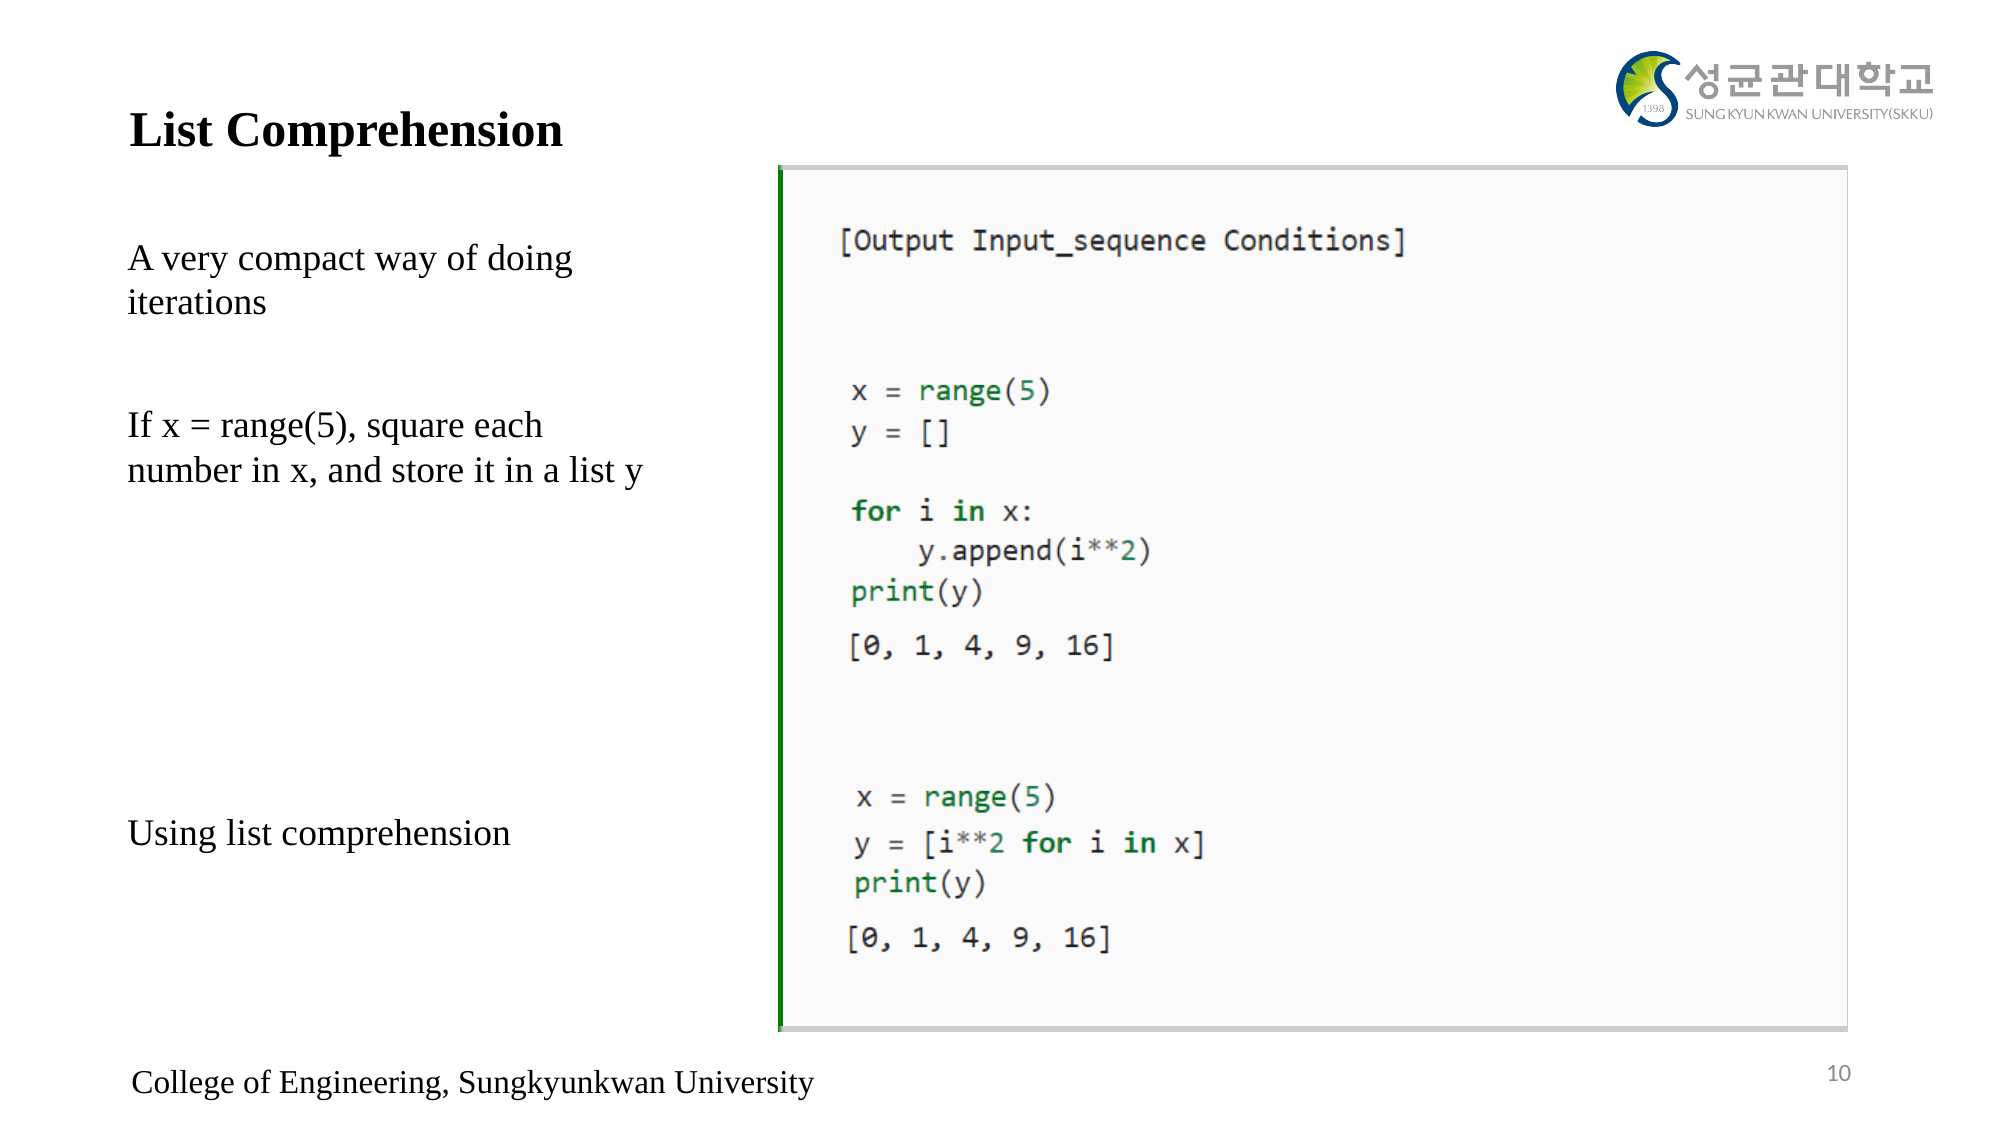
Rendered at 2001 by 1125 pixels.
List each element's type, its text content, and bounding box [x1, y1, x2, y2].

text_box If x = range(5), square each number in x, and store it in a list y [112, 393, 678, 498]
slide_number 10 [1416, 1042, 1867, 1102]
text_box List Comprehension [114, 88, 579, 164]
picture [774, 149, 1855, 1054]
text_box A very compact way of doing iterations [112, 225, 678, 330]
text_box College of Engineering, Sungkyunkwan University [116, 1053, 831, 1108]
text_box Using list comprehension [112, 800, 678, 861]
picture [1616, 51, 1933, 127]
